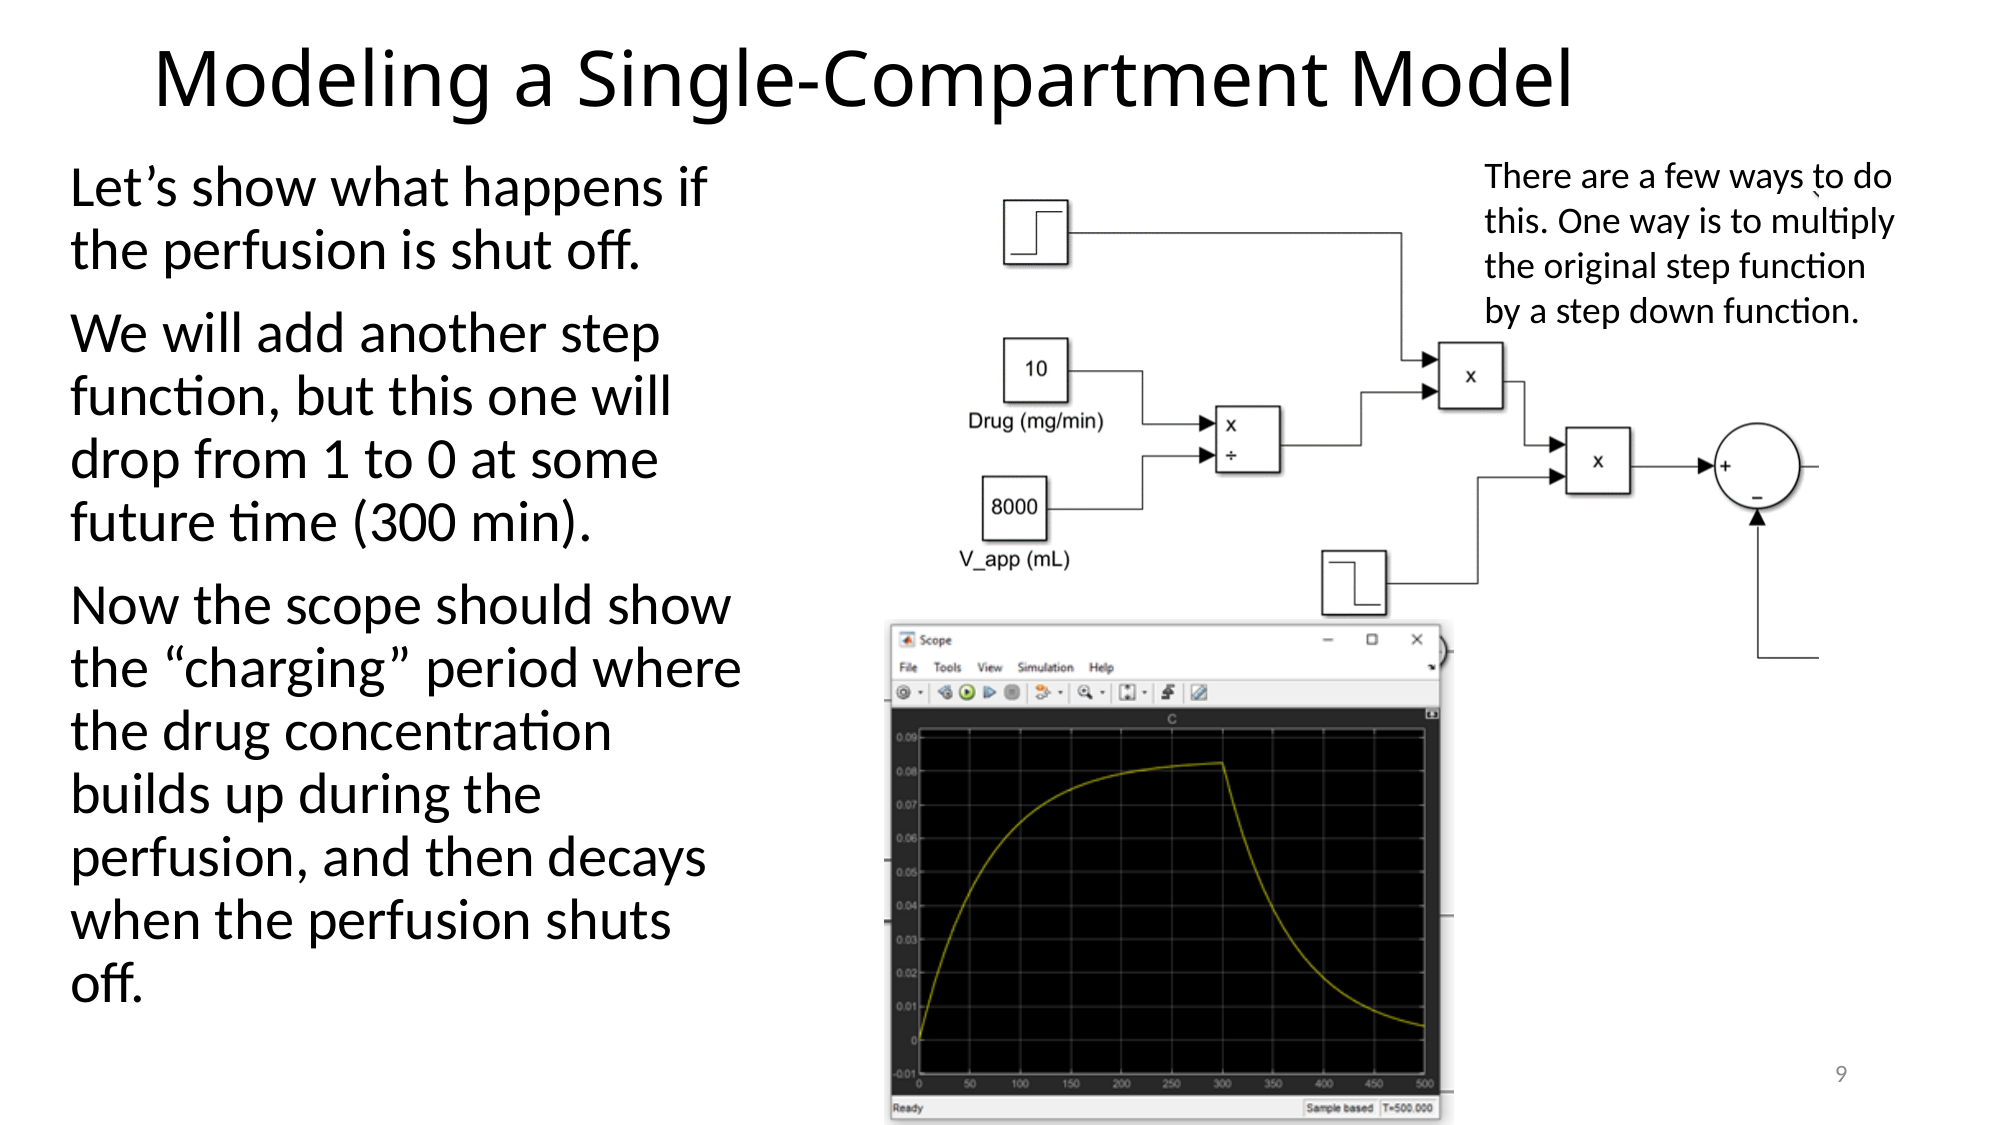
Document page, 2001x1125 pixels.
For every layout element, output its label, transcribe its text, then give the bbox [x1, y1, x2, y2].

picture [884, 191, 1819, 1125]
slide_number 9 [1454, 1042, 1863, 1103]
title Modeling a Single-Compartment Model [137, 3, 1863, 161]
list Let’s show what happens if the perfusion is shut off. We will add another step function, but this one will drop from 1 to 0 at some future time (300 min). Now the scope should show the “charging” period where the drug concentration builds up during the perfusion, and then decays when the perfusion shuts off. [55, 148, 771, 1103]
text_box There are a few ways to do this. One way is to multiply the original step function by a step down function. [1469, 143, 1926, 339]
